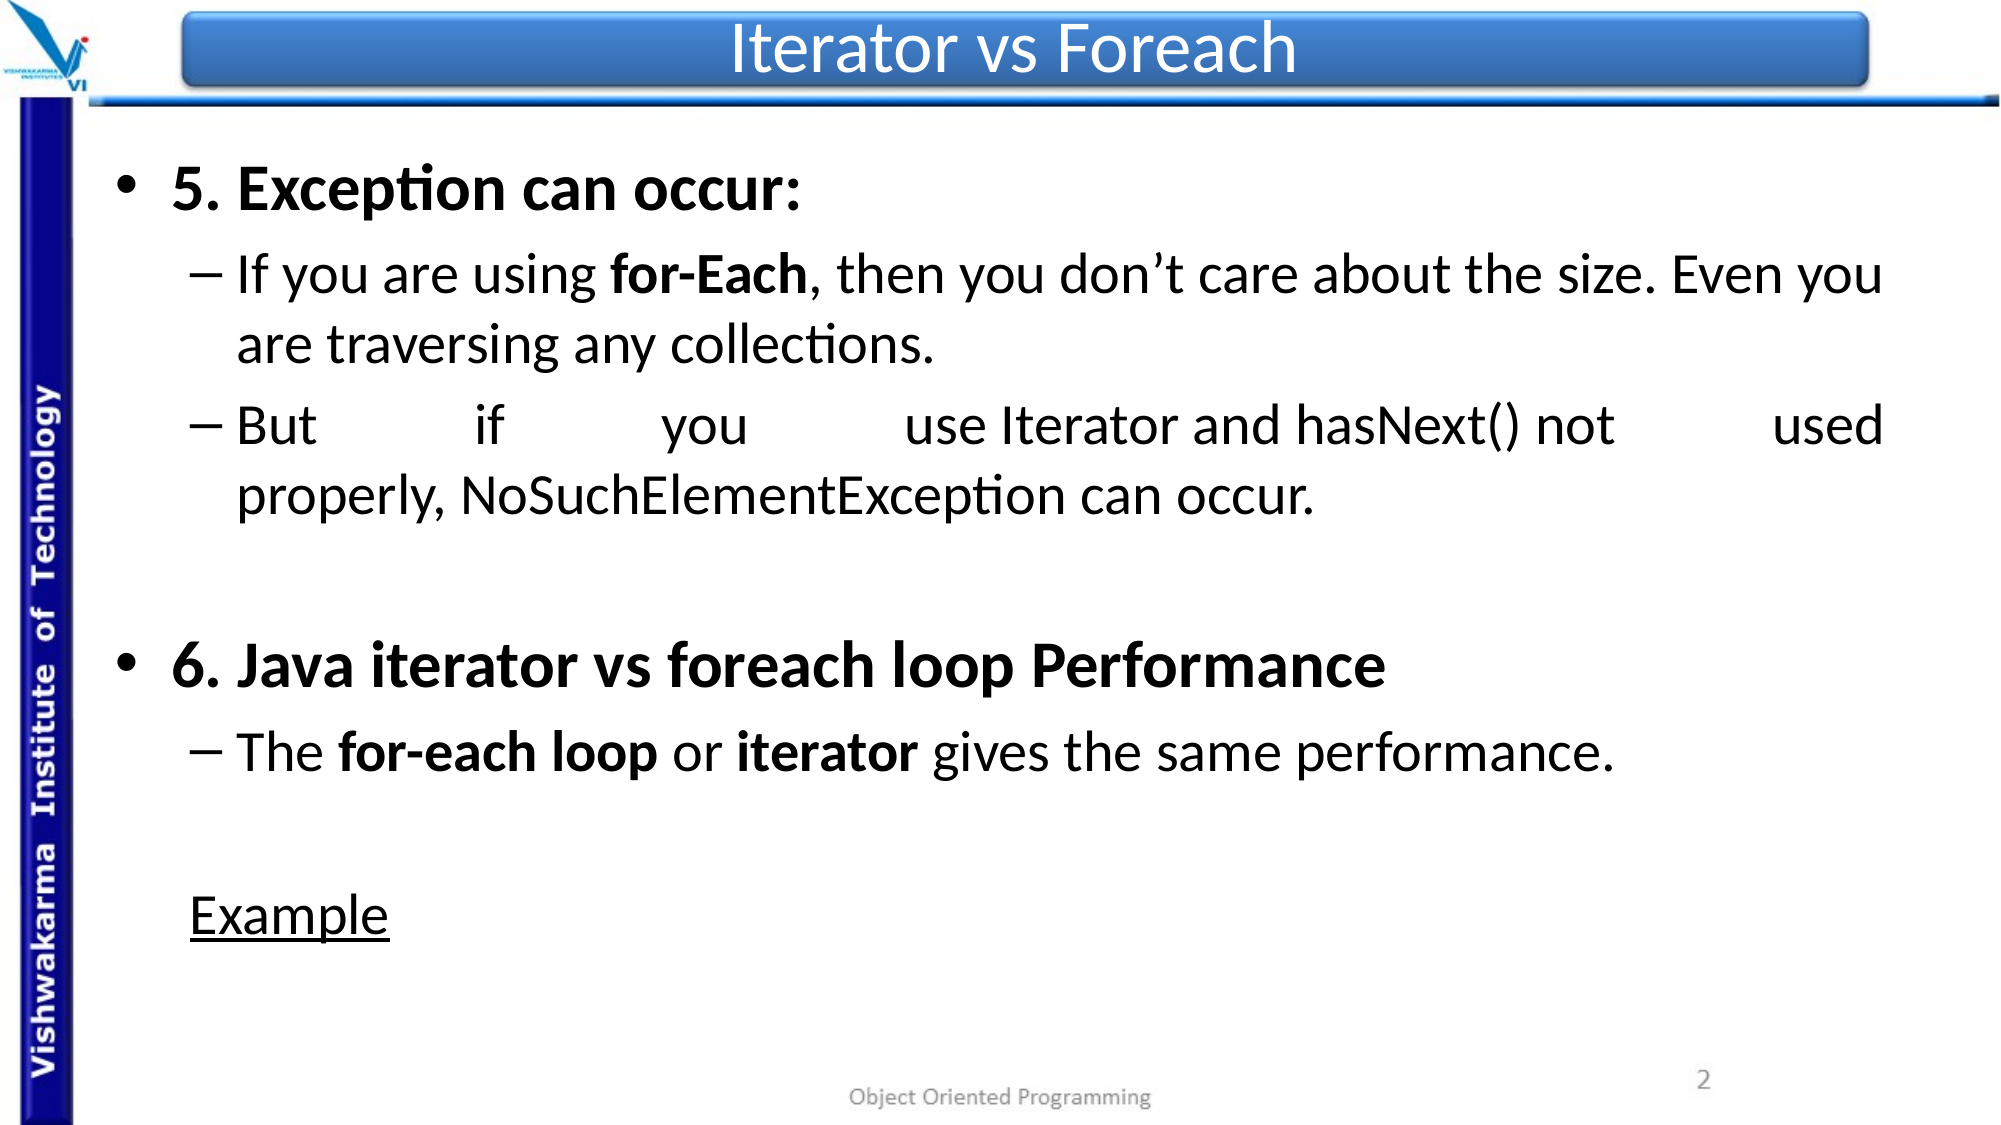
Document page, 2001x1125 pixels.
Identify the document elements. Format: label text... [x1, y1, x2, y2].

title Iterator vs Foreach [114, 0, 1915, 136]
list 5. Exception can occur: If you are using for-Each, then you don’t care about the size. Even you are traversing any collections. But if you use Iterator and hasNext() not used properly, NoSuchElementException can occur. 6. Java iterator vs foreach loop Performance The for-each loop or iterator gives the same performance. Example [99, 135, 1900, 1005]
picture [0, 0, 2001, 1125]
